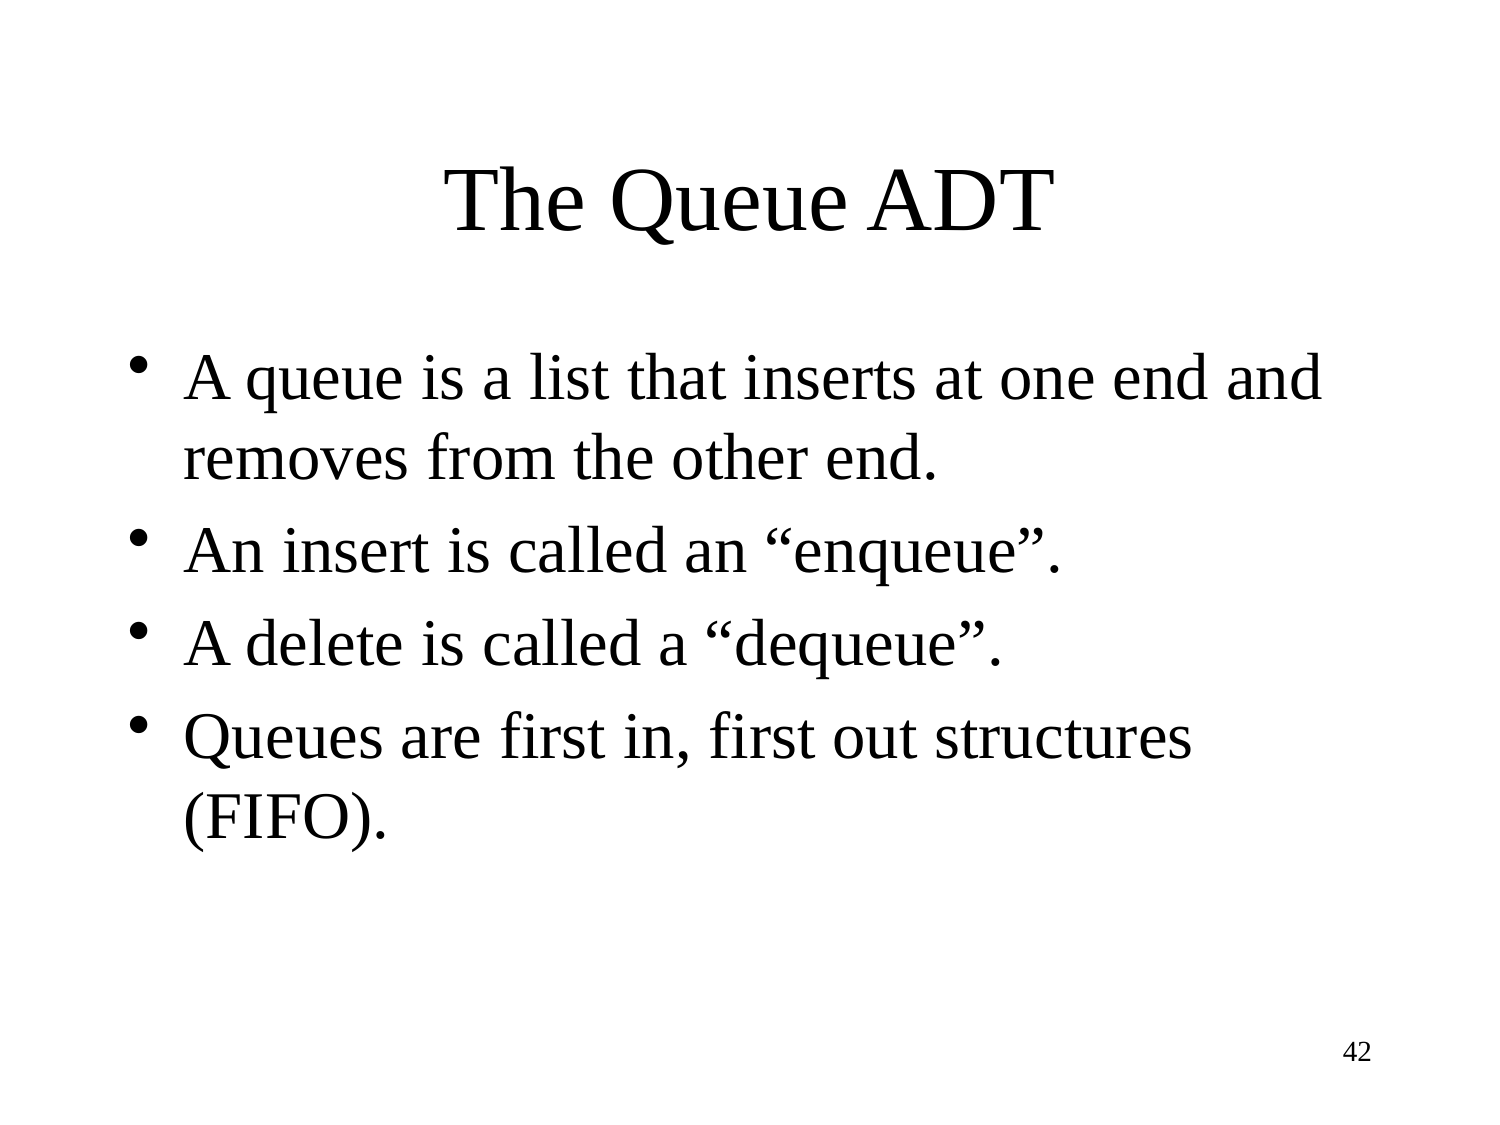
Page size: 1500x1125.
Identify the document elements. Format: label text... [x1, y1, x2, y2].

list A queue is a list that inserts at one end and removes from the other end. An insert is called an “enqueue”. A delete is called a “dequeue”. Queues are first in, first out structures (FIFO). [112, 324, 1388, 1000]
slide_number 42 [1137, 1024, 1388, 1101]
title The Queue ADT [112, 99, 1388, 288]
